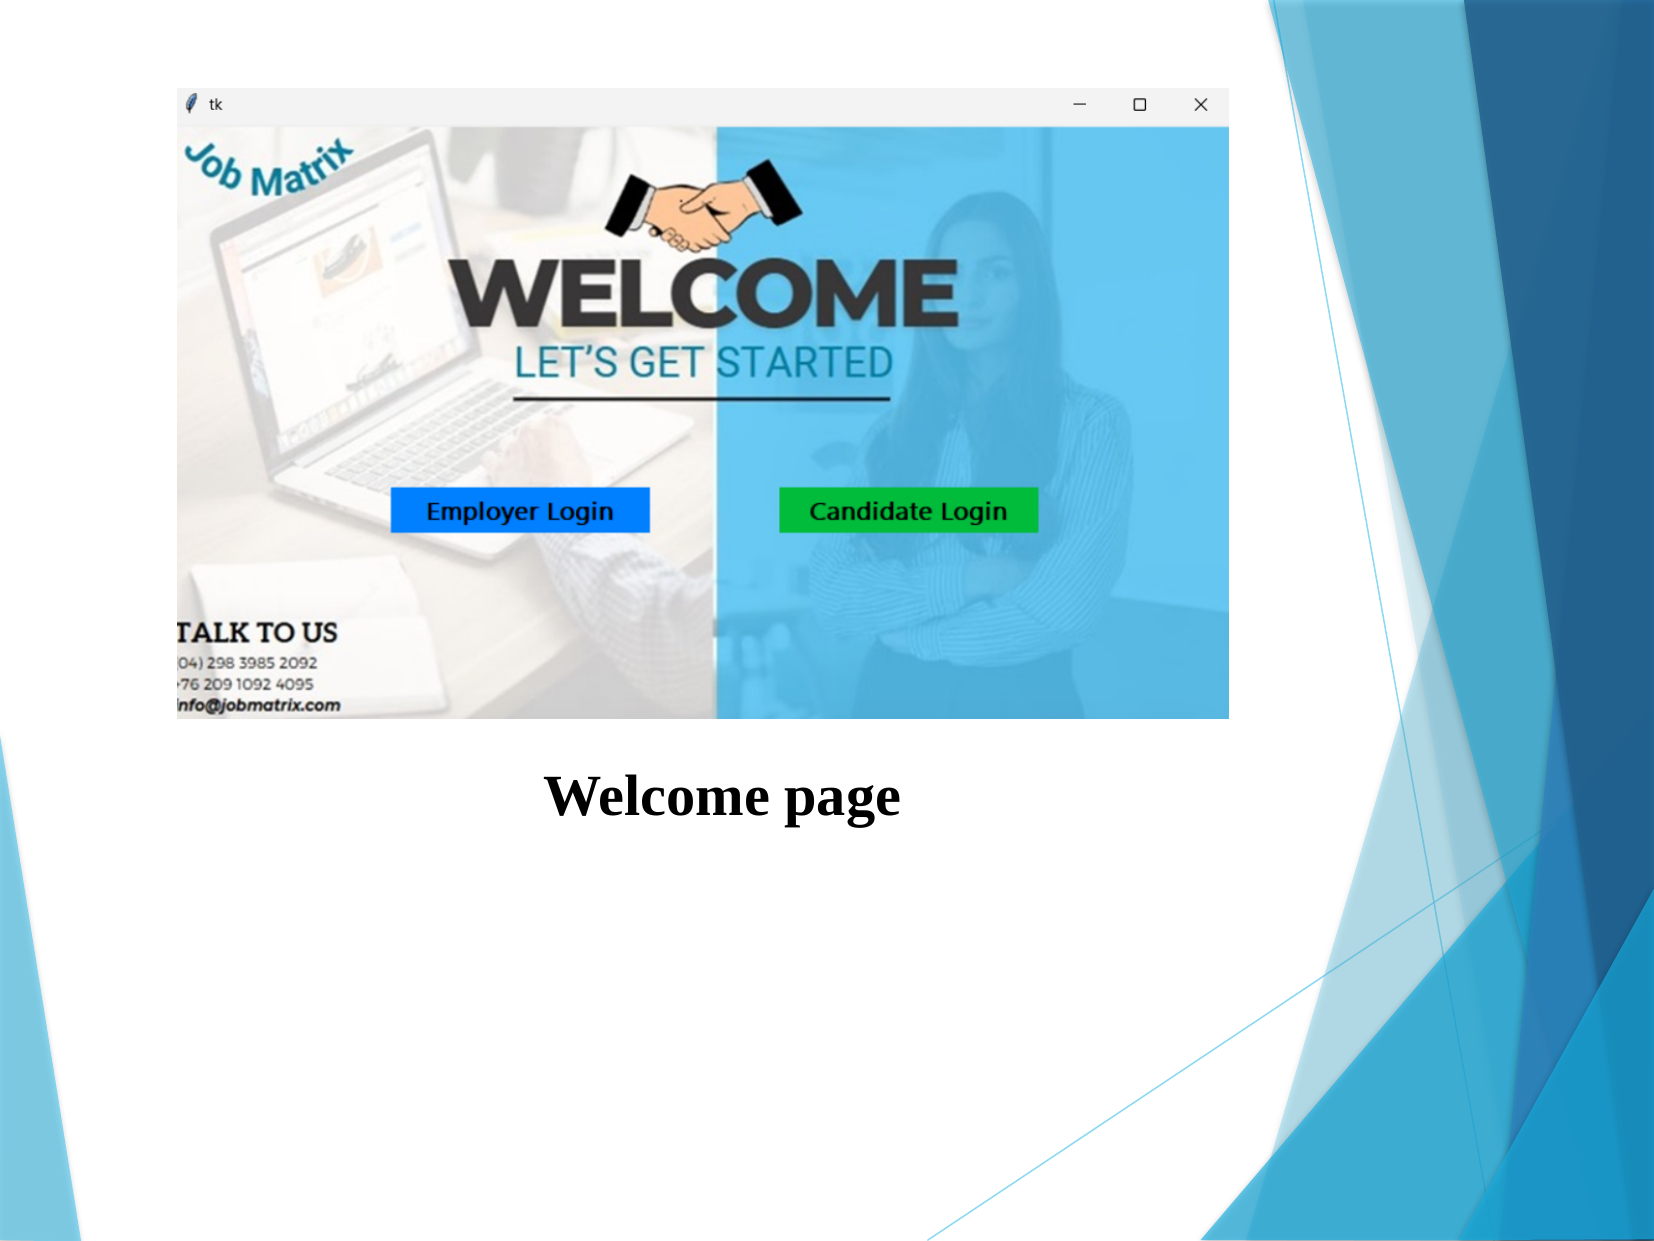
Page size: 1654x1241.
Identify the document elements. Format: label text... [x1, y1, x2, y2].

text_box Welcome page [529, 750, 1380, 835]
picture [176, 87, 1229, 719]
